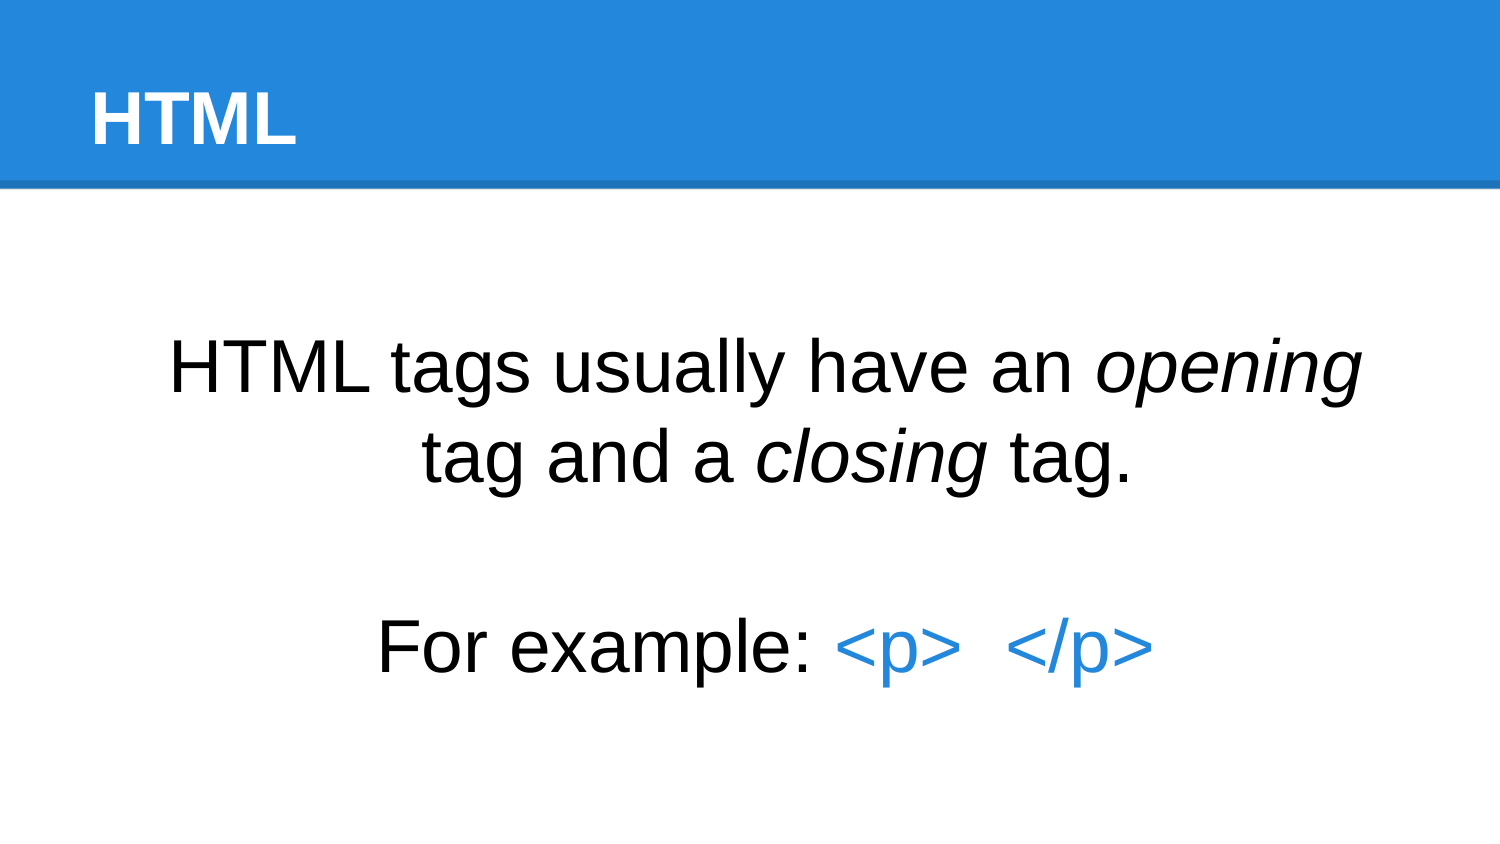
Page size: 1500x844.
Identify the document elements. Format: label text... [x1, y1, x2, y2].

list HTML tags usually have an opening tag and a closing tag. For example: <p> </p> [75, 196, 1425, 808]
title HTML [75, 33, 1425, 175]
